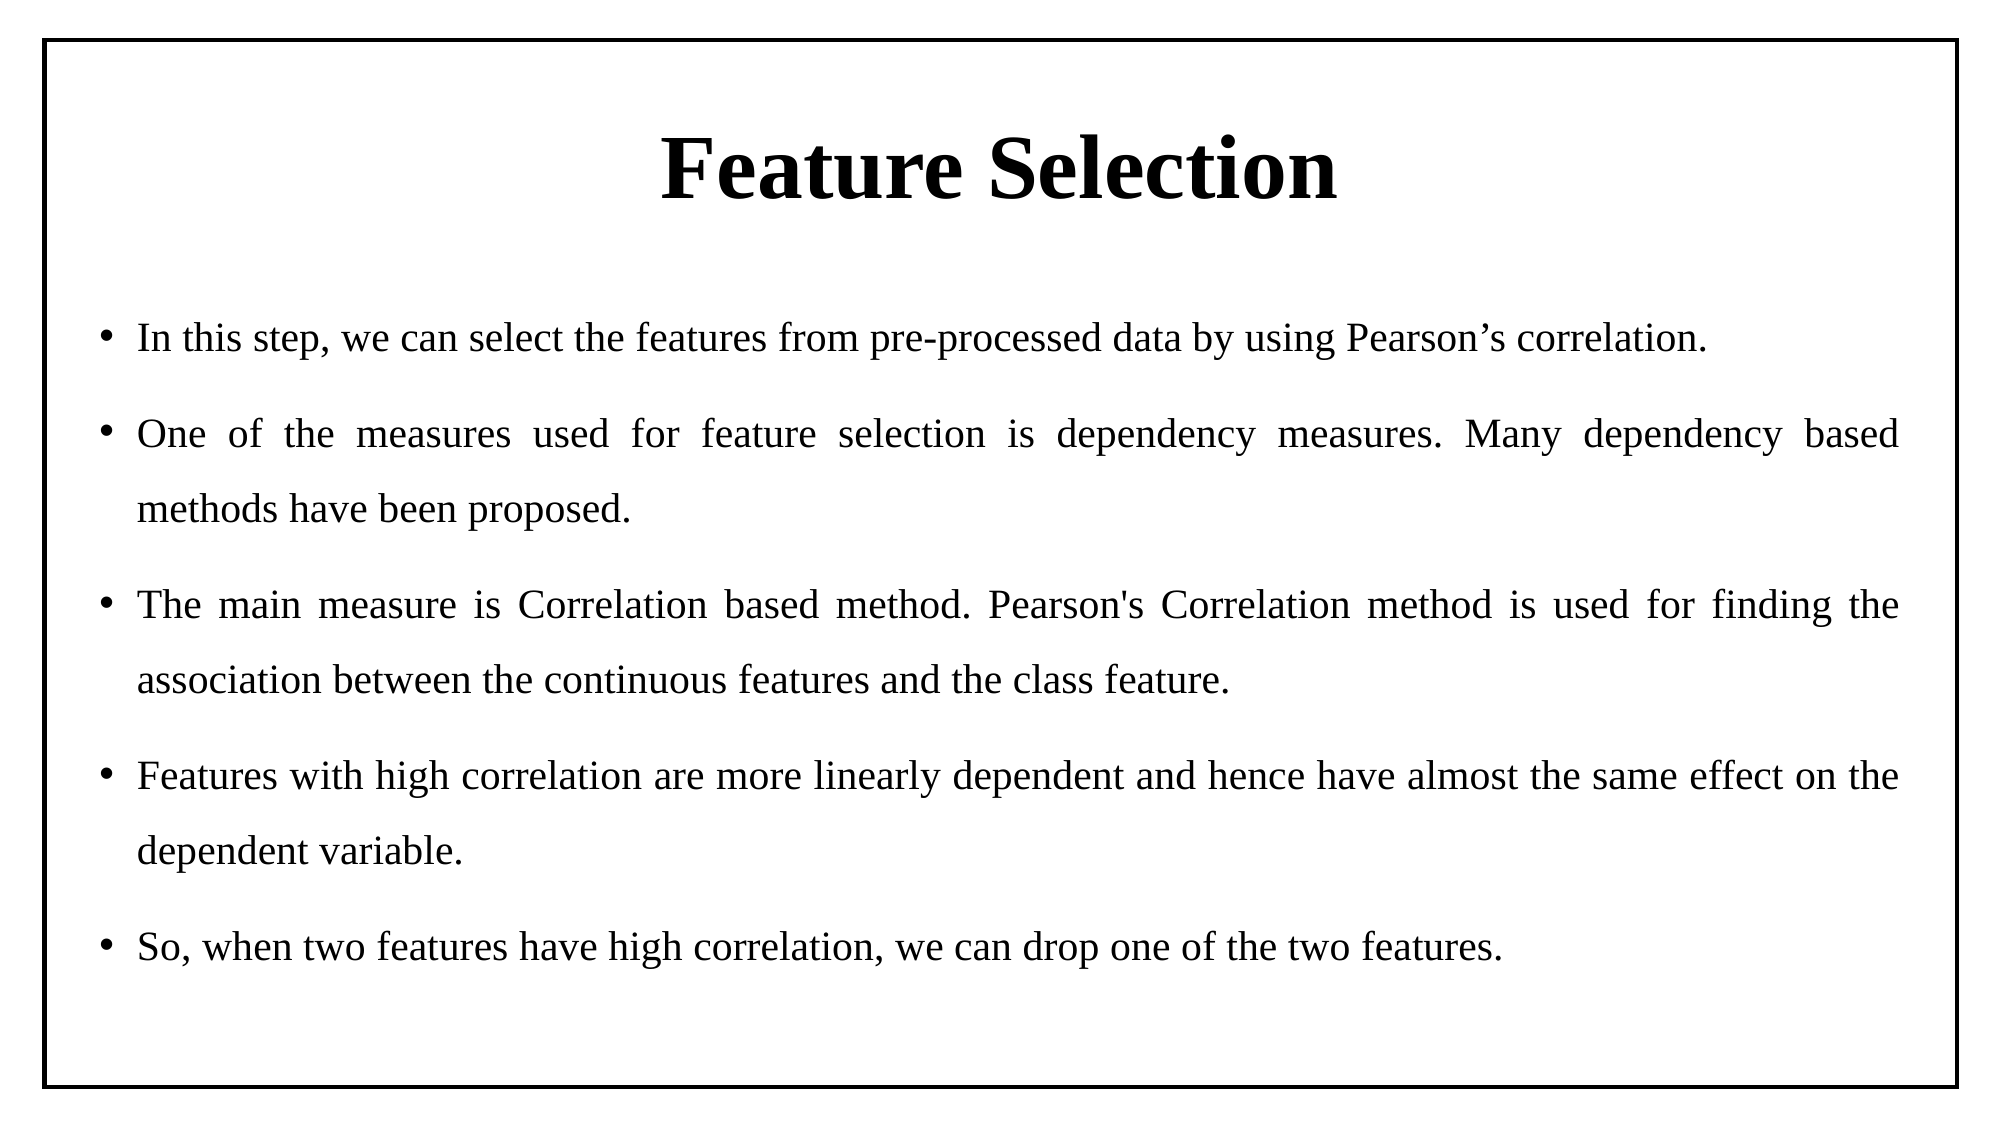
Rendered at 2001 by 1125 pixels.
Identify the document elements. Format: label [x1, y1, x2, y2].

text_box [42, 38, 1959, 1089]
